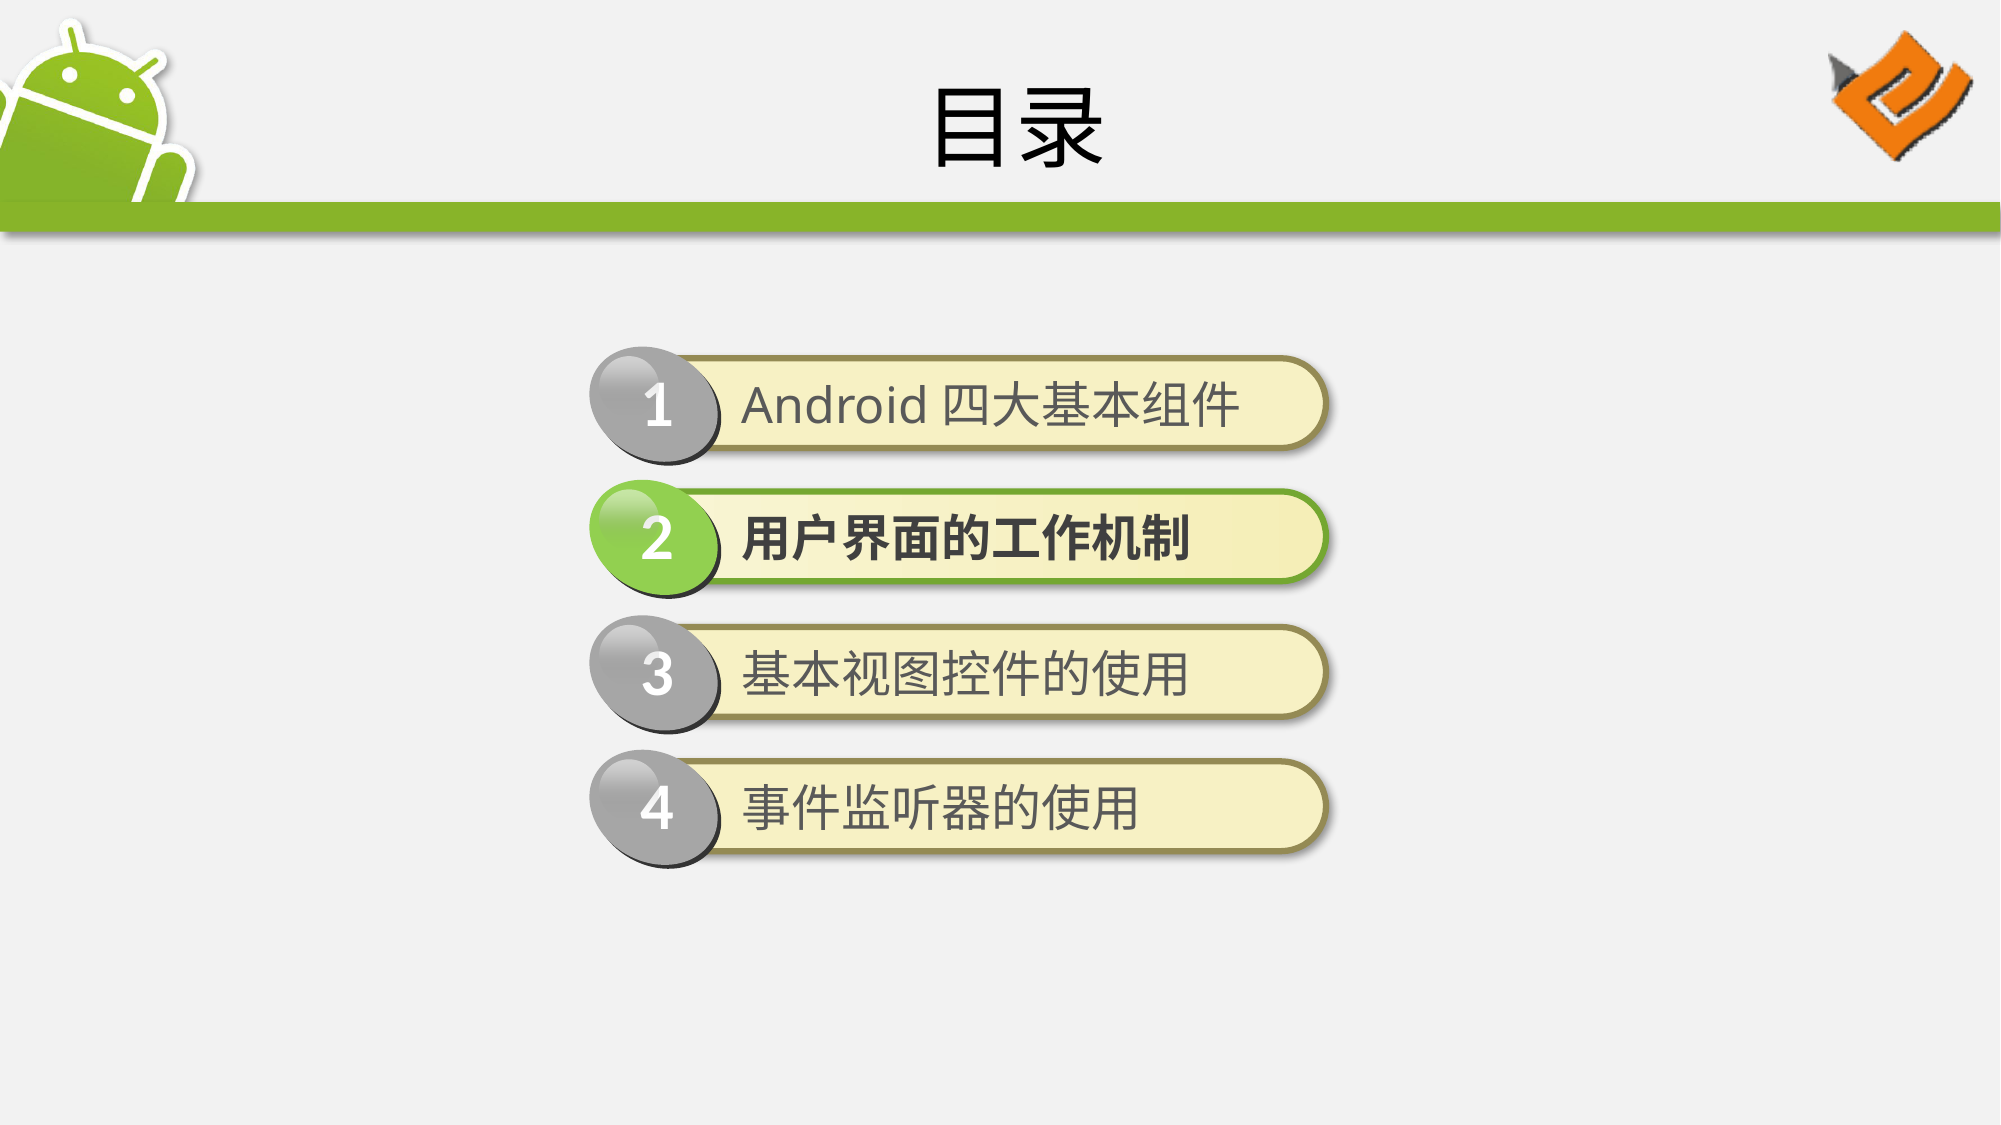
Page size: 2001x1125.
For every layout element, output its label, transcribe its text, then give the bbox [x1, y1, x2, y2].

title 目录 [208, 45, 1824, 203]
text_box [586, 618, 1327, 732]
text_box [586, 349, 1327, 463]
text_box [586, 482, 1327, 597]
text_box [586, 752, 1327, 866]
picture [1828, 30, 1973, 161]
picture [0, 7, 209, 202]
